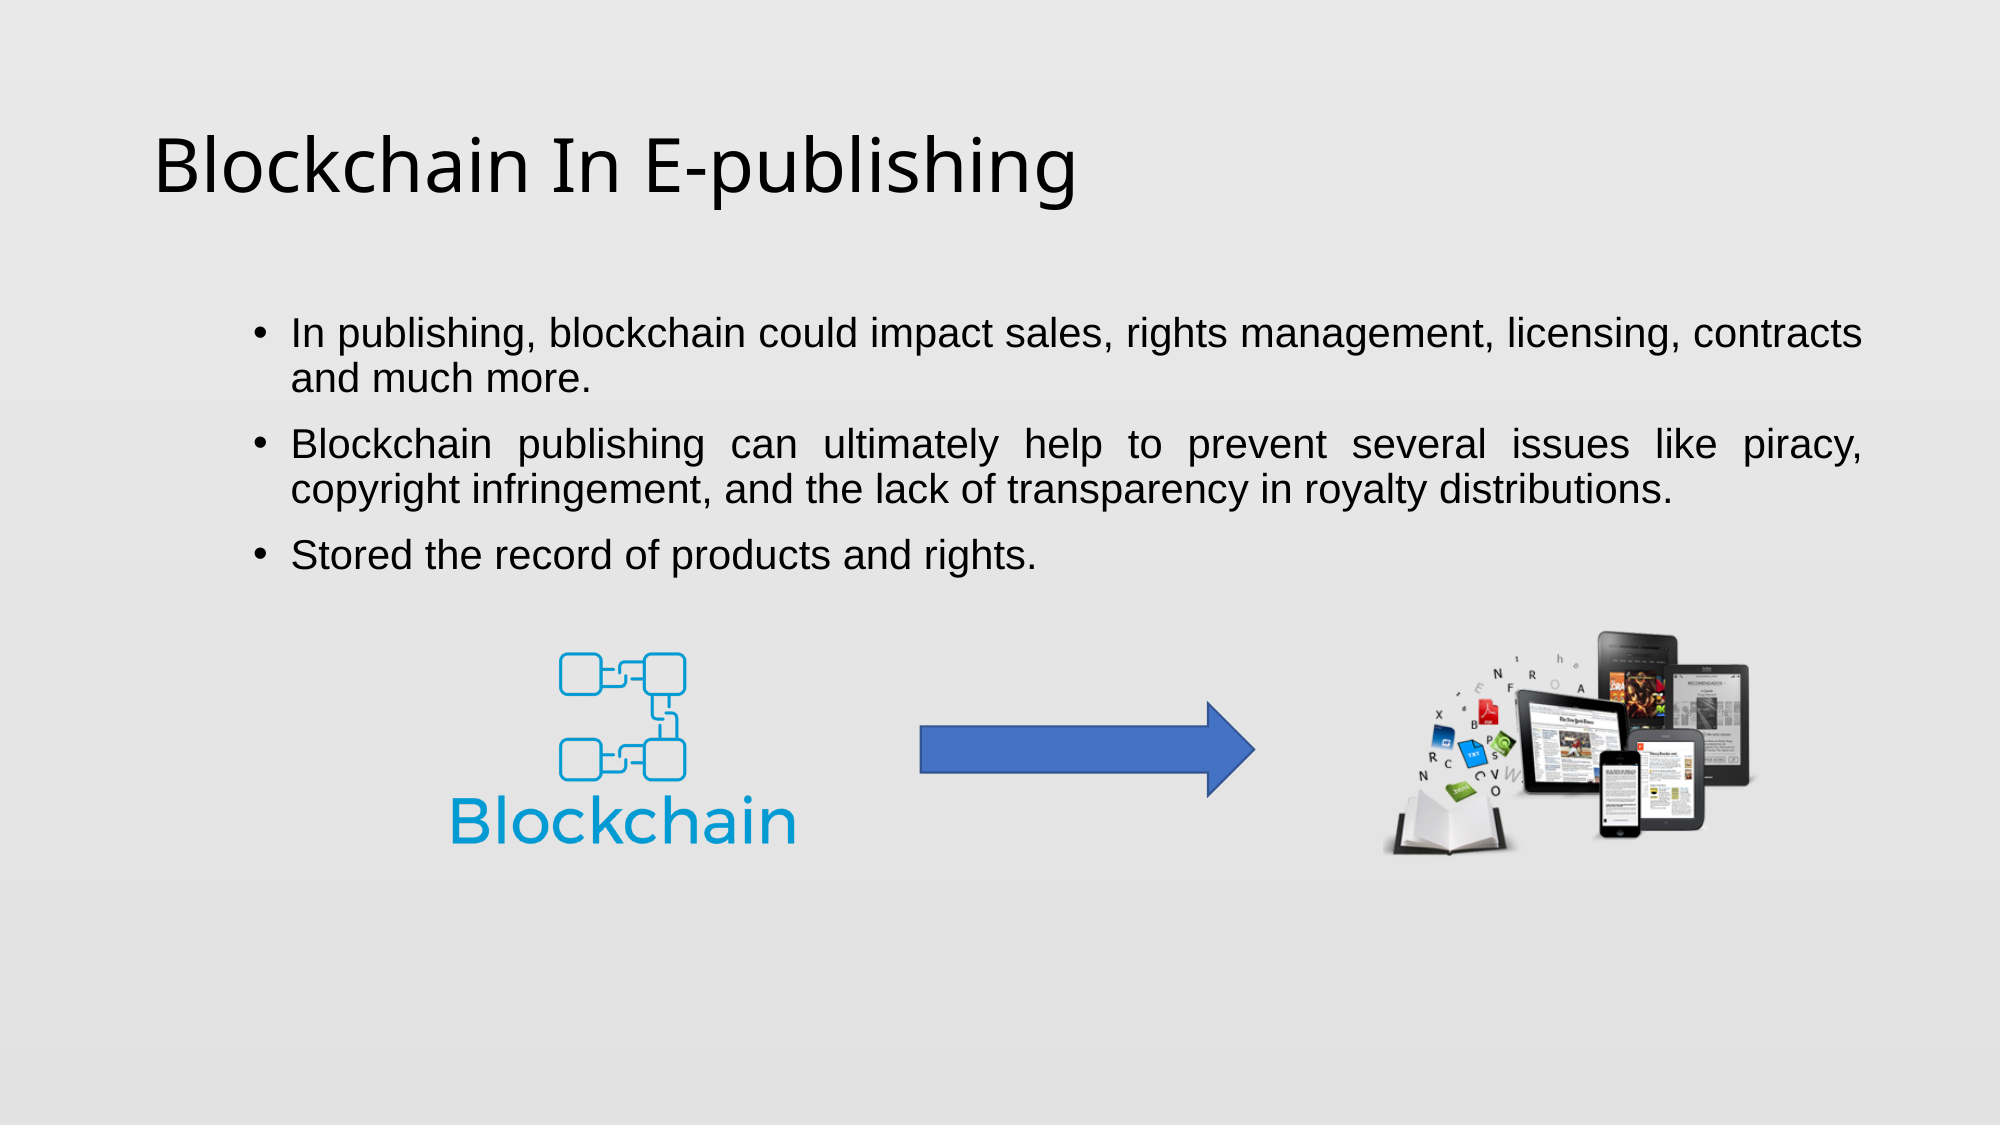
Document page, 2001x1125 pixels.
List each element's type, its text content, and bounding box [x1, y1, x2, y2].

list In publishing, blockchain could impact sales, rights management, licensing, contracts and much more. Blockchain publishing can ultimately help to prevent several issues like piracy, copyright infringement, and the lack of transparency in royalty distributions. Stored the record of products and rights. [238, 304, 1879, 953]
title Blockchain In E-publishing [137, 59, 1863, 278]
picture [406, 612, 839, 900]
text_box [919, 700, 1256, 799]
picture [1383, 588, 1762, 868]
